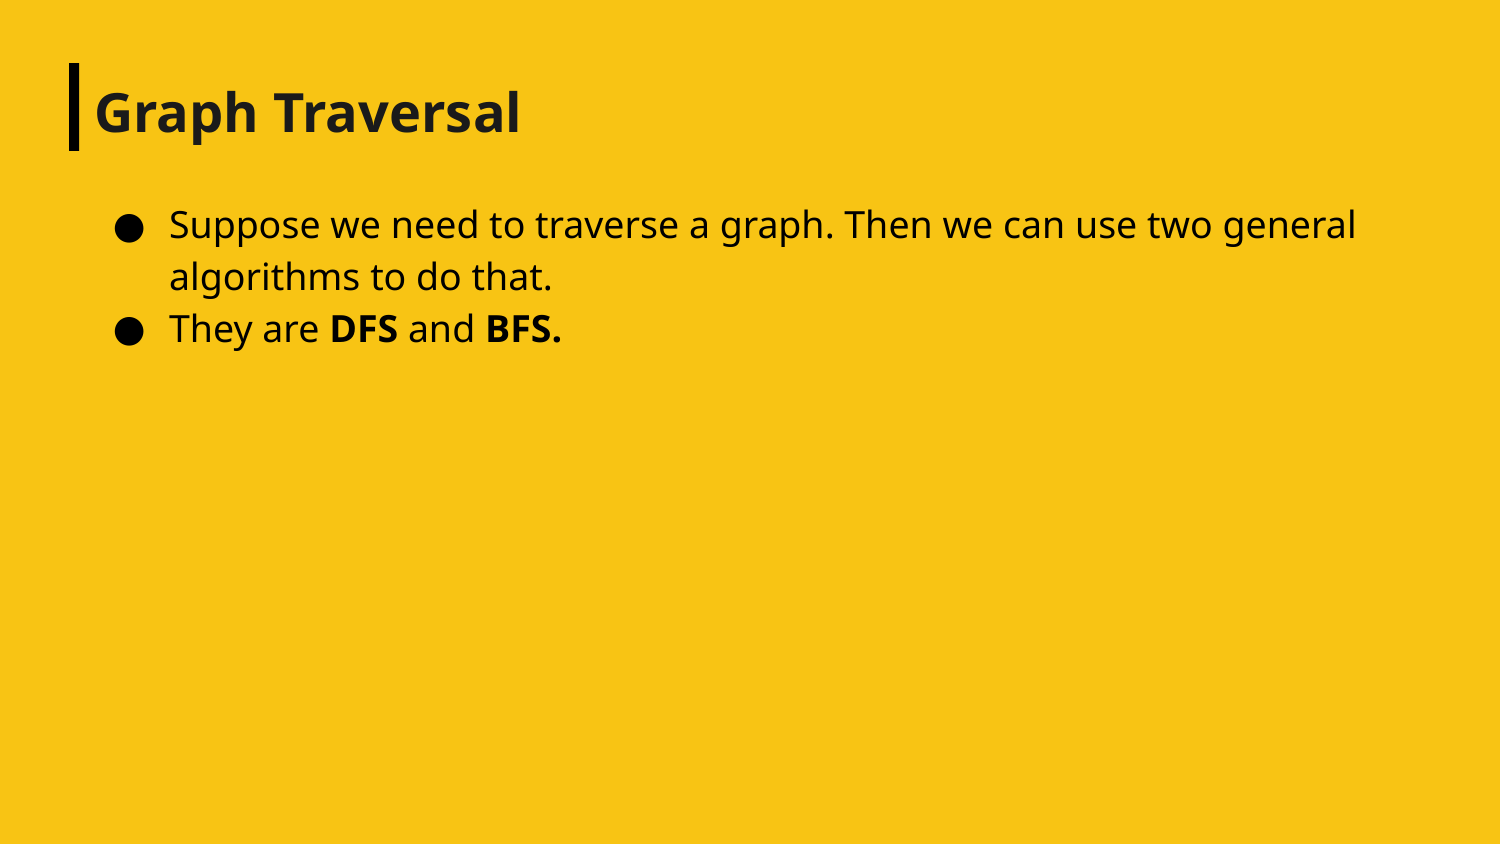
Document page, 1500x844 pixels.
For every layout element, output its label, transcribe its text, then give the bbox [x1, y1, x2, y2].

title Graph Traversal [79, 63, 1421, 151]
list Suppose we need to traverse a graph. Then we can use two general algorithms to do that. They are DFS and BFS. [79, 179, 1421, 551]
